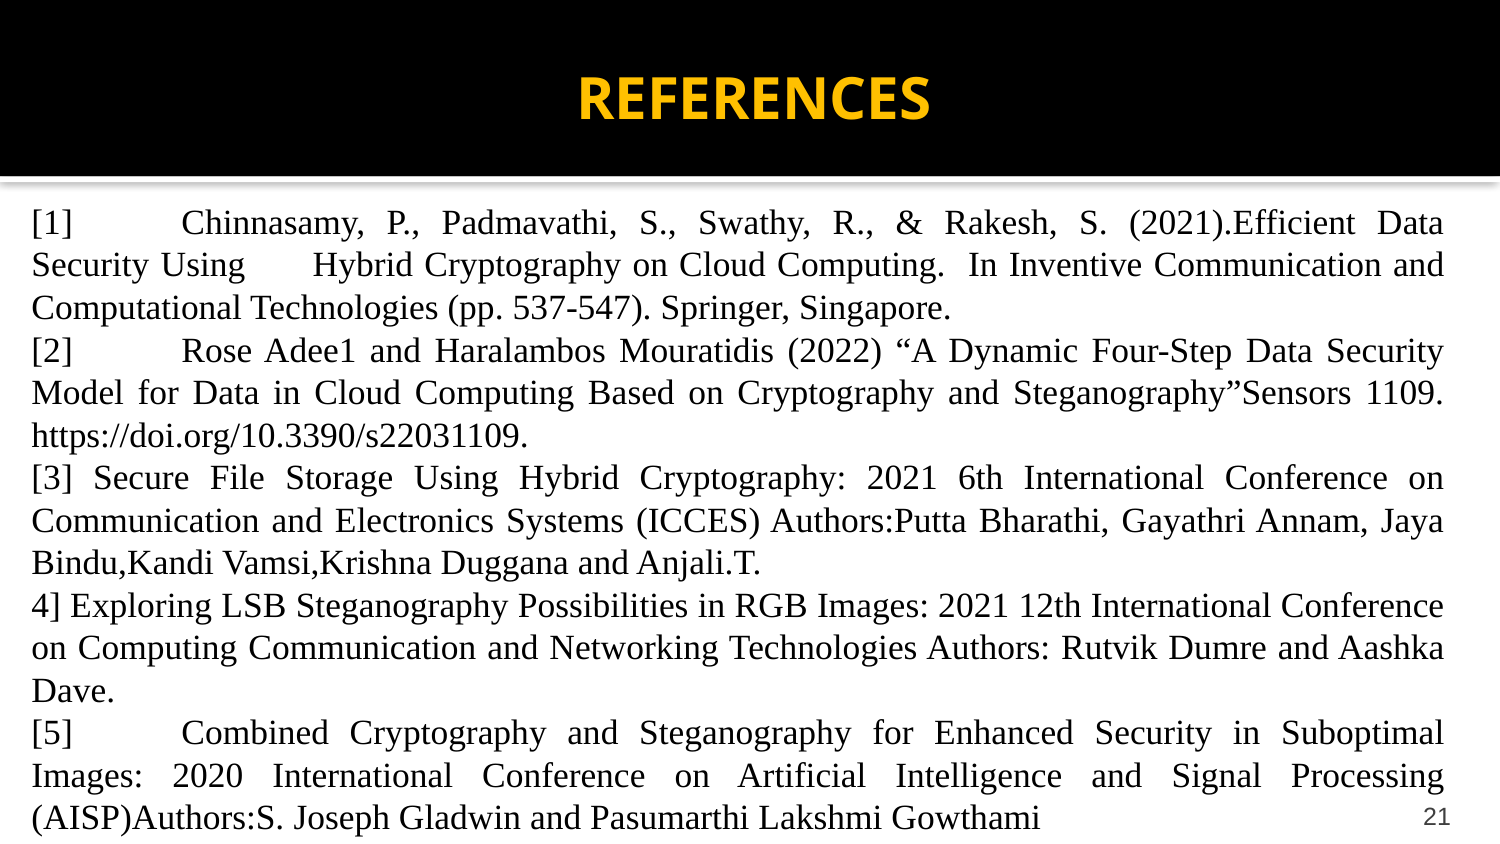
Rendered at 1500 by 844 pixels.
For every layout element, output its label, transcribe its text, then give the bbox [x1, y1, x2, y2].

title REFERENCES [75, 19, 1425, 174]
list [1] Chinnasamy, P., Padmavathi, S., Swathy, R., & Rakesh, S. (2021).Efficient Data Security Using Hybrid Cryptography on Cloud Computing. In Inventive Communication and Computational Technologies (pp. 537-547). Springer, Singapore. [2] Rose Adee1 and Haralambos Mouratidis (2022) “A Dynamic Four-Step Data Security Model for Data in Cloud Computing Based on Cryptography and Steganography”Sensors 1109. https://doi.org/10.3390/s22031109. [3] Secure File Storage Using Hybrid Cryptography: 2021 6th International Conference on Communication and Electronics Systems (ICCES) Authors:Putta Bharathi, Gayathri Annam, Jaya Bindu,Kandi Vamsi,Krishna Duggana and Anjali.T. 4] Exploring LSB Steganography Possibilities in RGB Images: 2021 12th International Conference on Computing Communication and Networking Technologies Authors: Rutvik Dumre and Aashka Dave. [5] Combined Cryptography and Steganography for Enhanced Security in Suboptimal Images: 2020 International Conference on Artificial Intelligence and Signal Processing (AISP)Authors:S. Joseph Gladwin and Pasumarthi Lakshmi Gowthami [0, 184, 1460, 844]
text_box ‹#› [1345, 796, 1467, 831]
